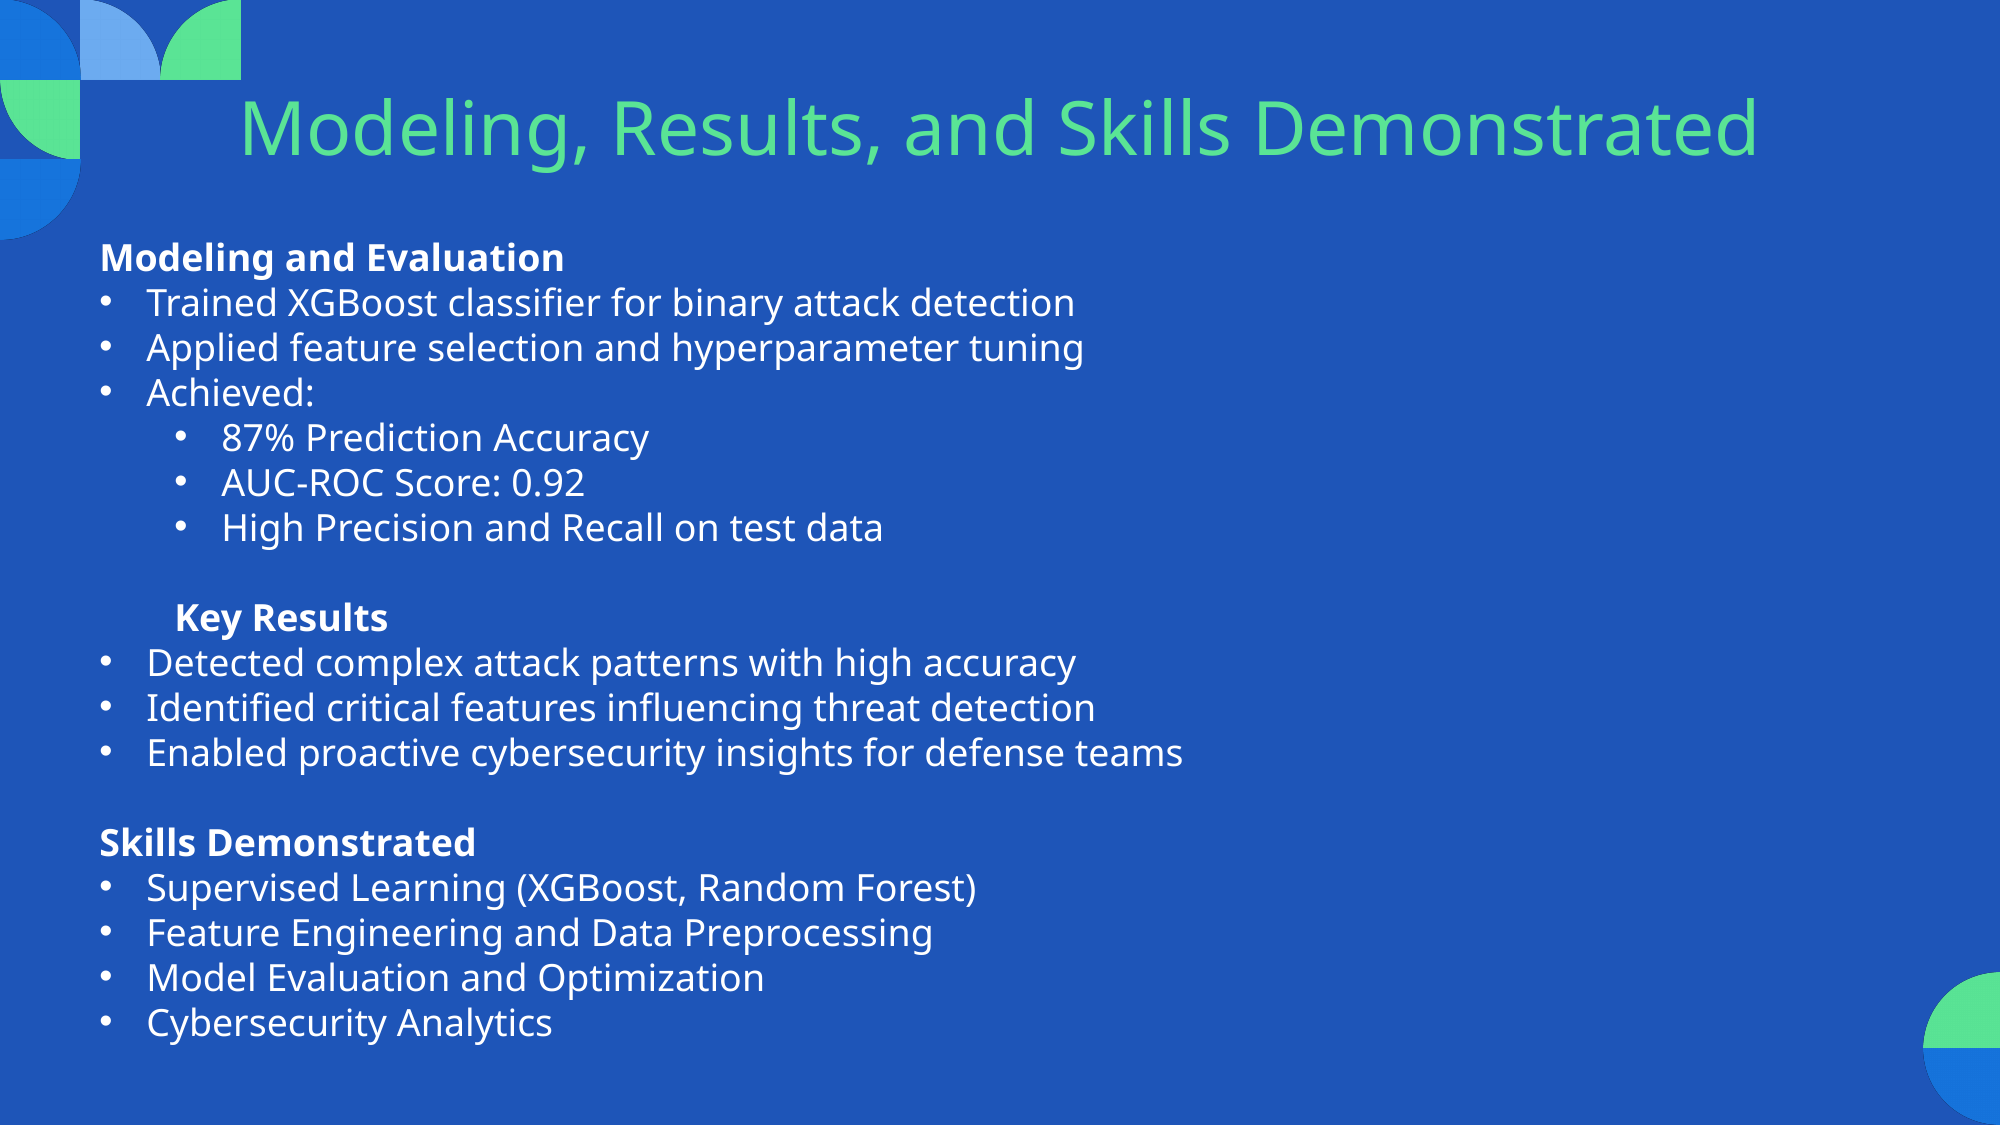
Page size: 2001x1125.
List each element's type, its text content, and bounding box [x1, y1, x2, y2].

text_box Modeling and Evaluation Trained XGBoost classifier for binary attack detection Applied feature selection and hyperparameter tuning Achieved: 87% Prediction Accuracy AUC-ROC Score: 0.92 High Precision and Recall on test data Key Results Detected complex attack patterns with high accuracy Identified critical features influencing threat detection Enabled proactive cybersecurity insights for defense teams Skills Demonstrated Supervised Learning (XGBoost, Random Forest) Feature Engineering and Data Preprocessing Model Evaluation and Optimization Cybersecurity Analytics ✅ [84, 226, 1855, 1125]
picture [1923, 972, 2000, 1125]
title Modeling, Results, and Skills Demonstrated [58, 82, 1942, 259]
picture [0, 0, 241, 240]
